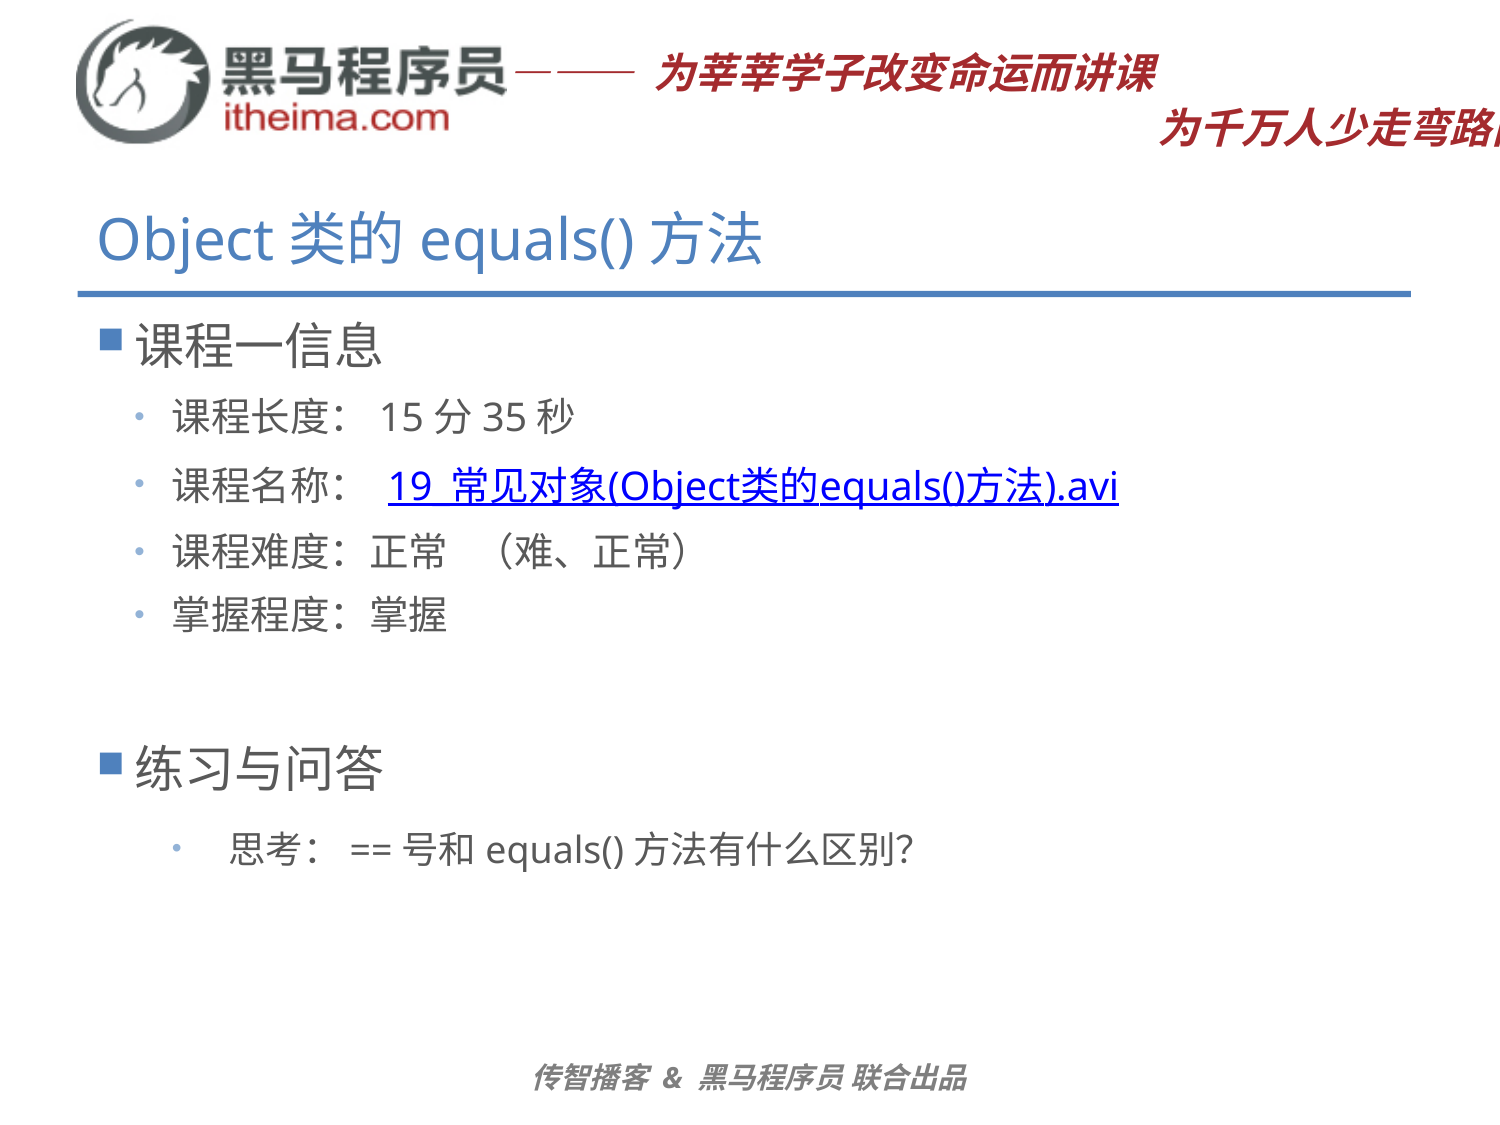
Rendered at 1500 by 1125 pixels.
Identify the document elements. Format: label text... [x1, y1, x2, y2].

list 课程一信息 课程长度：15分35秒 课程名称： 19_常见对象(Object类的equals()方法).avi 课程难度：正常 （难、正常） 掌握程度：掌握 练习与问答 思考：==号和equals()方法有什么区别？ [81, 313, 1416, 1038]
picture [76, 0, 507, 161]
title Object类的equals()方法 [81, 162, 1416, 280]
